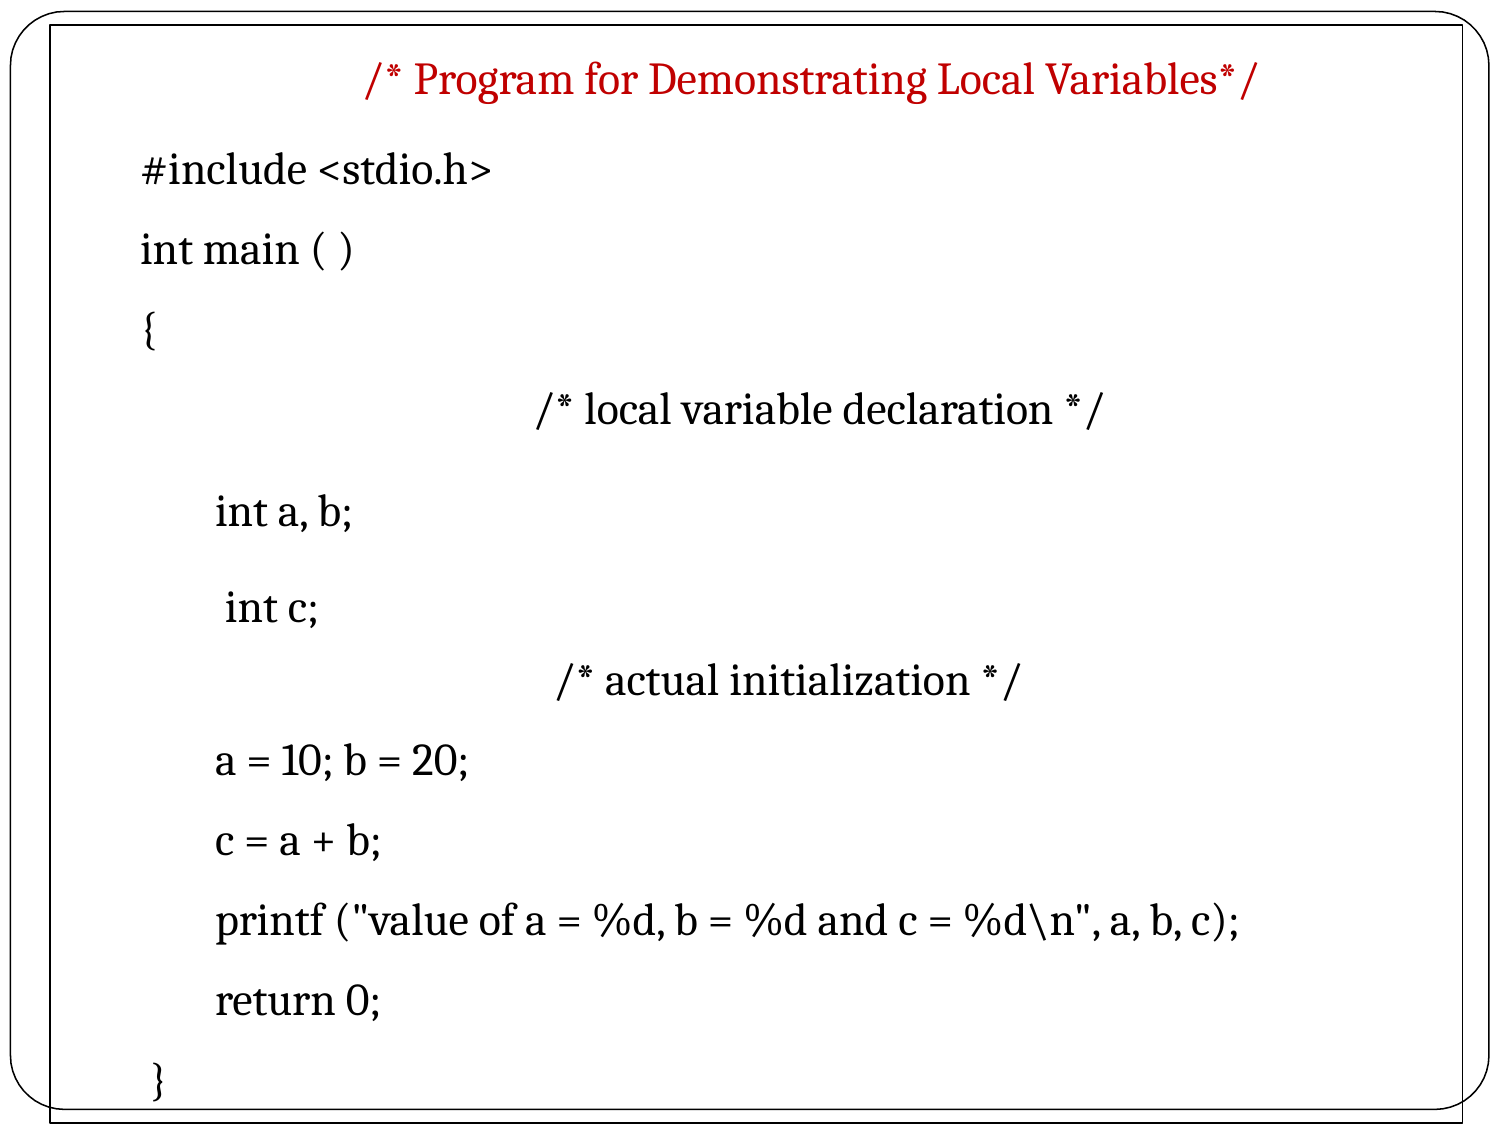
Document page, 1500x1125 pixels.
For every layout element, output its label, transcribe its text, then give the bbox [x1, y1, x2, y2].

text_box [49, 24, 1463, 1124]
text_box /* Program for Demonstrating Local Variables*/ #include <stdio.h> int main ( ) { /* local variable declaration */ int a, b; int c; /* actual initialization */ a = 10; b = 20; c = a + b; printf ("value of a = %d, b = %d and c = %d\n", a, b, c); return 0; } [137, 46, 1303, 1105]
